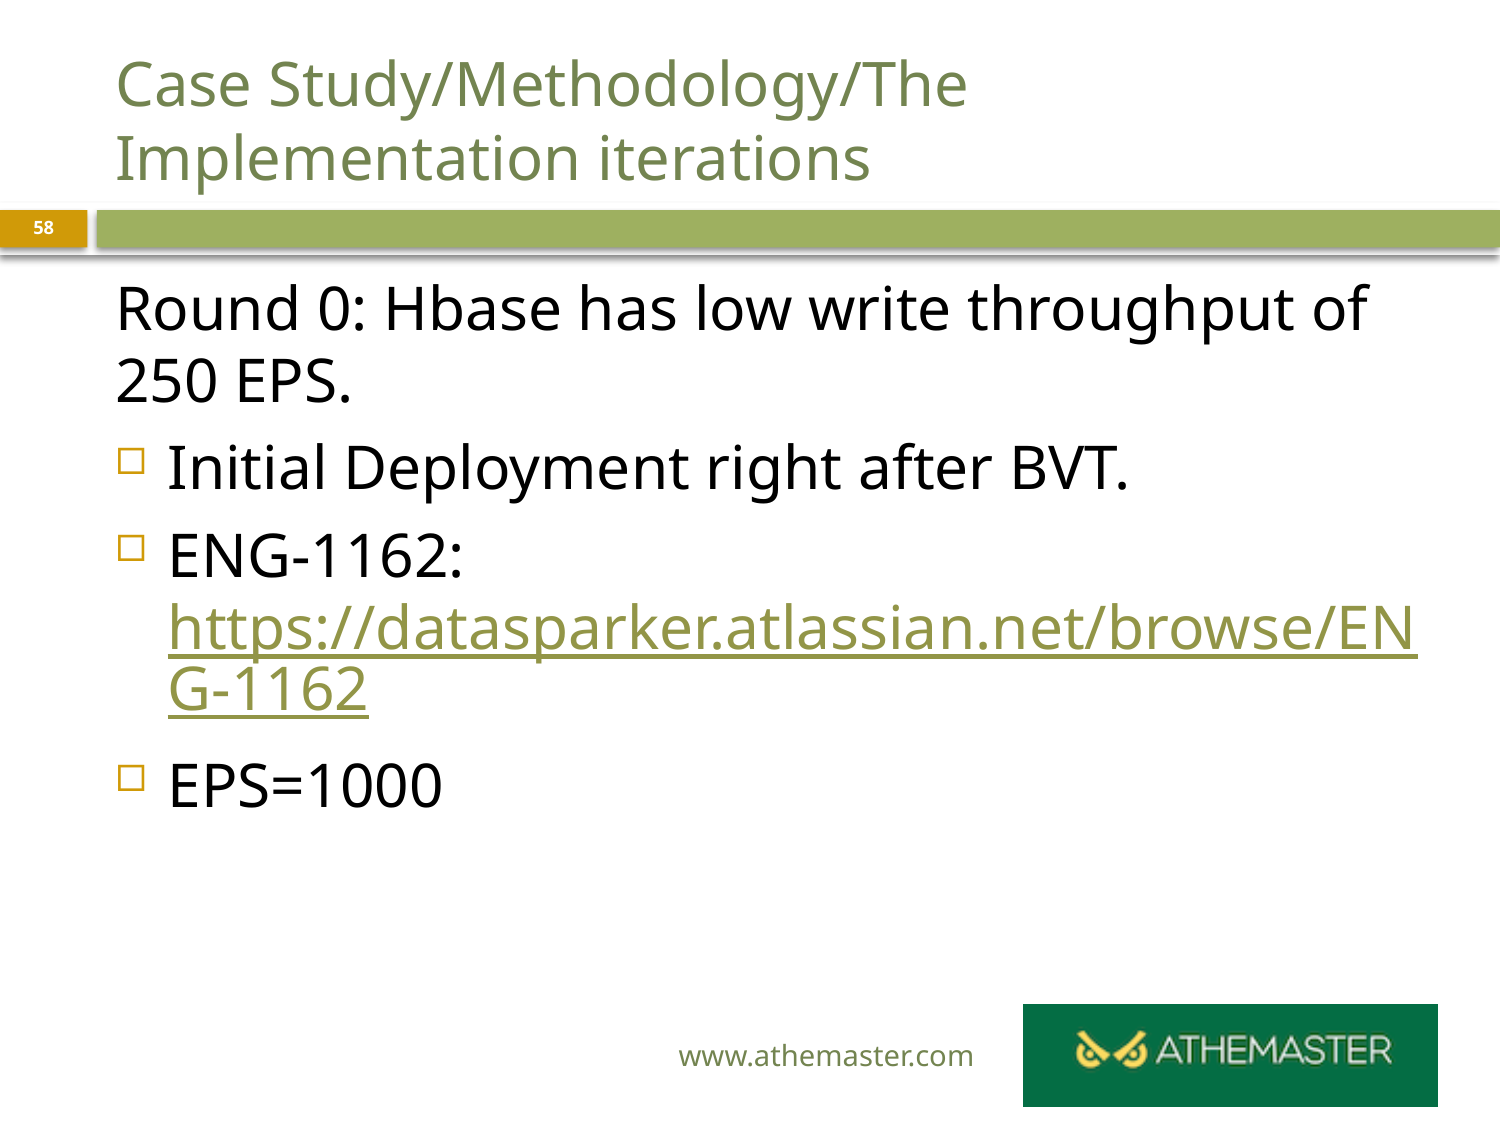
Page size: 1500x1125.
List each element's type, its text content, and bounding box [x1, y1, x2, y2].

footer www.athemaster.com [99, 1024, 990, 1085]
list Round 0: Hbase has low write throughput of 250 EPS. Initial Deployment right after BVT. ENG-1162: https://datasparker.atlassian.net/browse/ENG-1162 EPS=1000 [100, 262, 1438, 1000]
slide_number 58 [0, 208, 88, 249]
picture [1023, 1004, 1438, 1107]
title Case Study/Methodology/The Implementation iterations [100, 37, 1438, 200]
